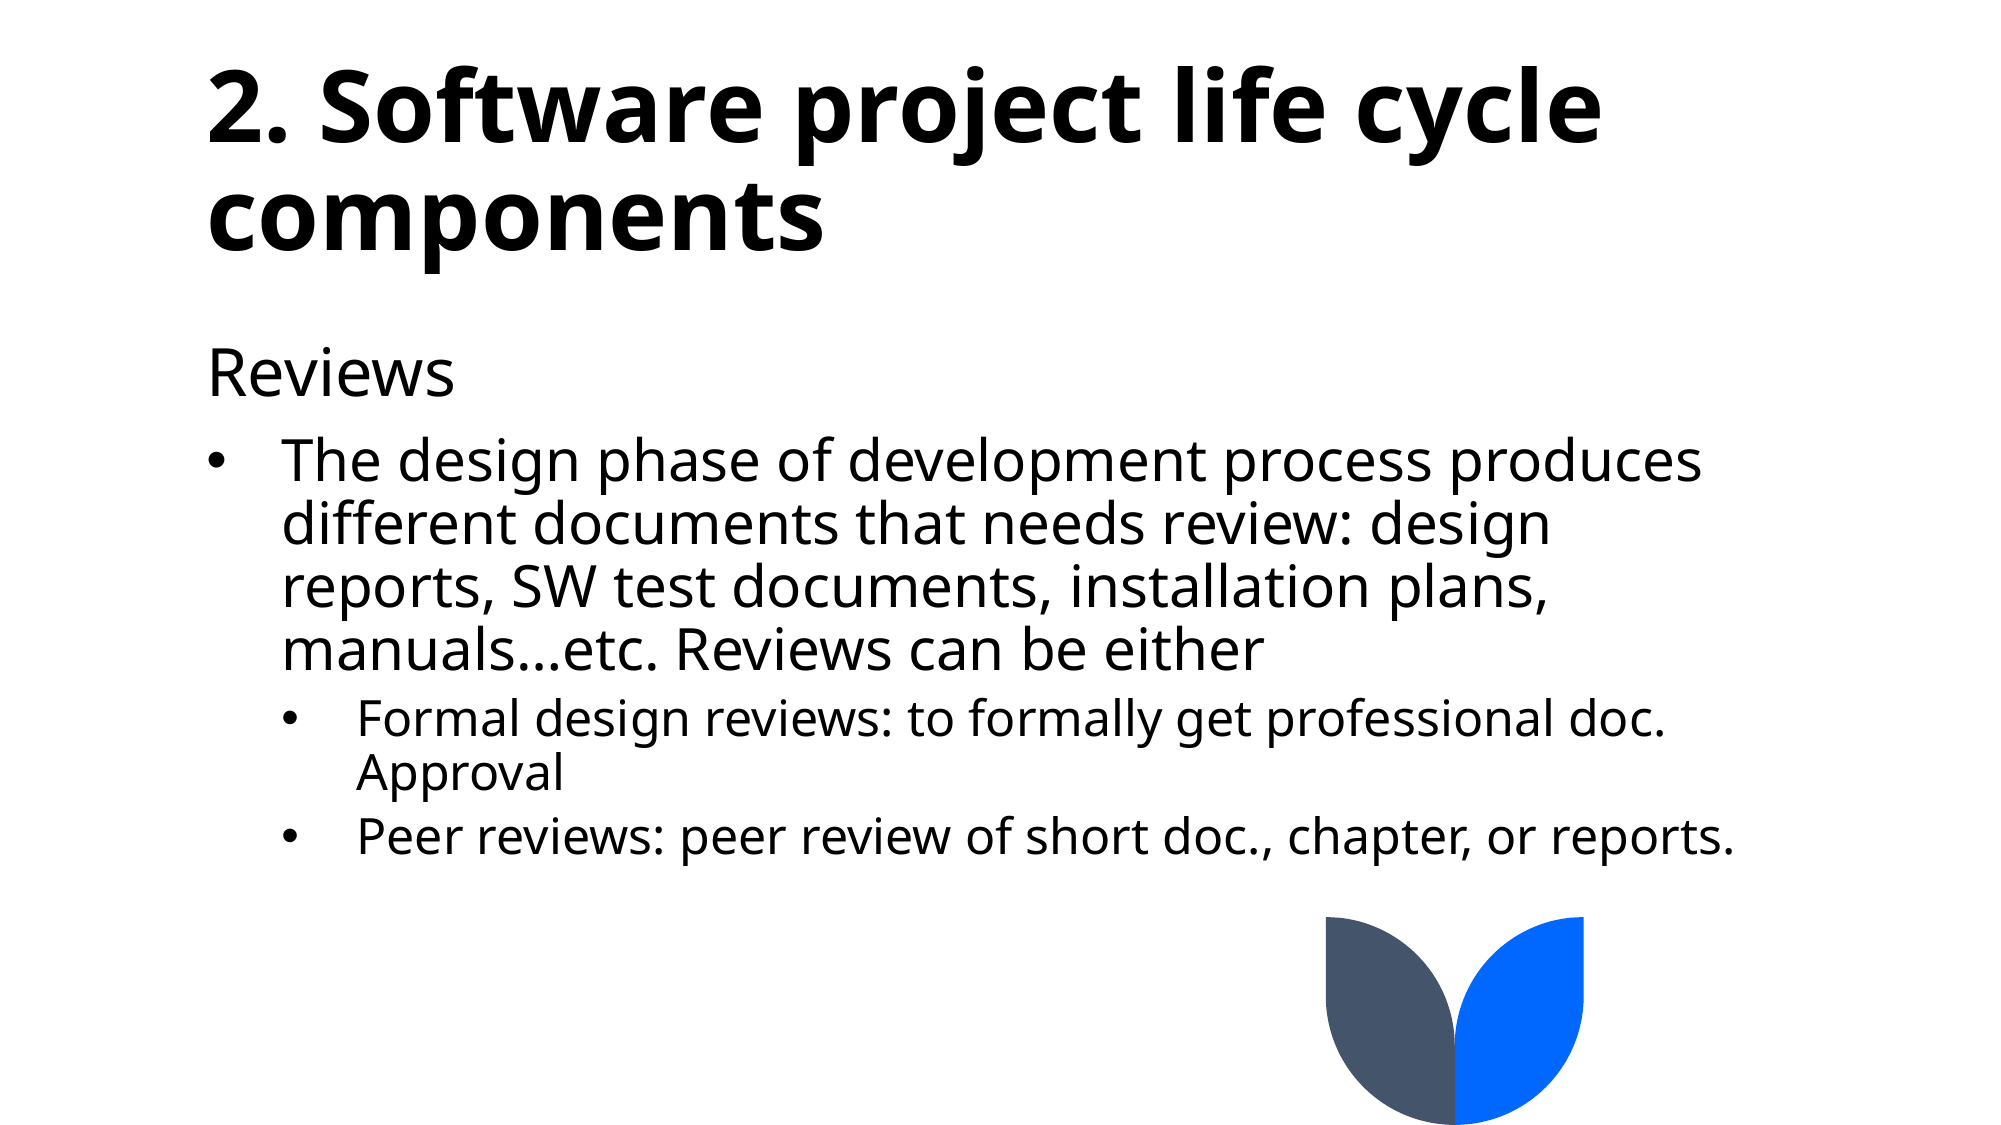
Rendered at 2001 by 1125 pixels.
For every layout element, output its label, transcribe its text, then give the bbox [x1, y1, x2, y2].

title 2. Software project life cycle components [191, 62, 1796, 280]
list Reviews The design phase of development process produces different documents that needs review: design reports, SW test documents, installation plans, manuals…etc. Reviews can be either Formal design reviews: to formally get professional doc. Approval Peer reviews: peer review of short doc., chapter, or reports. [191, 331, 1796, 977]
